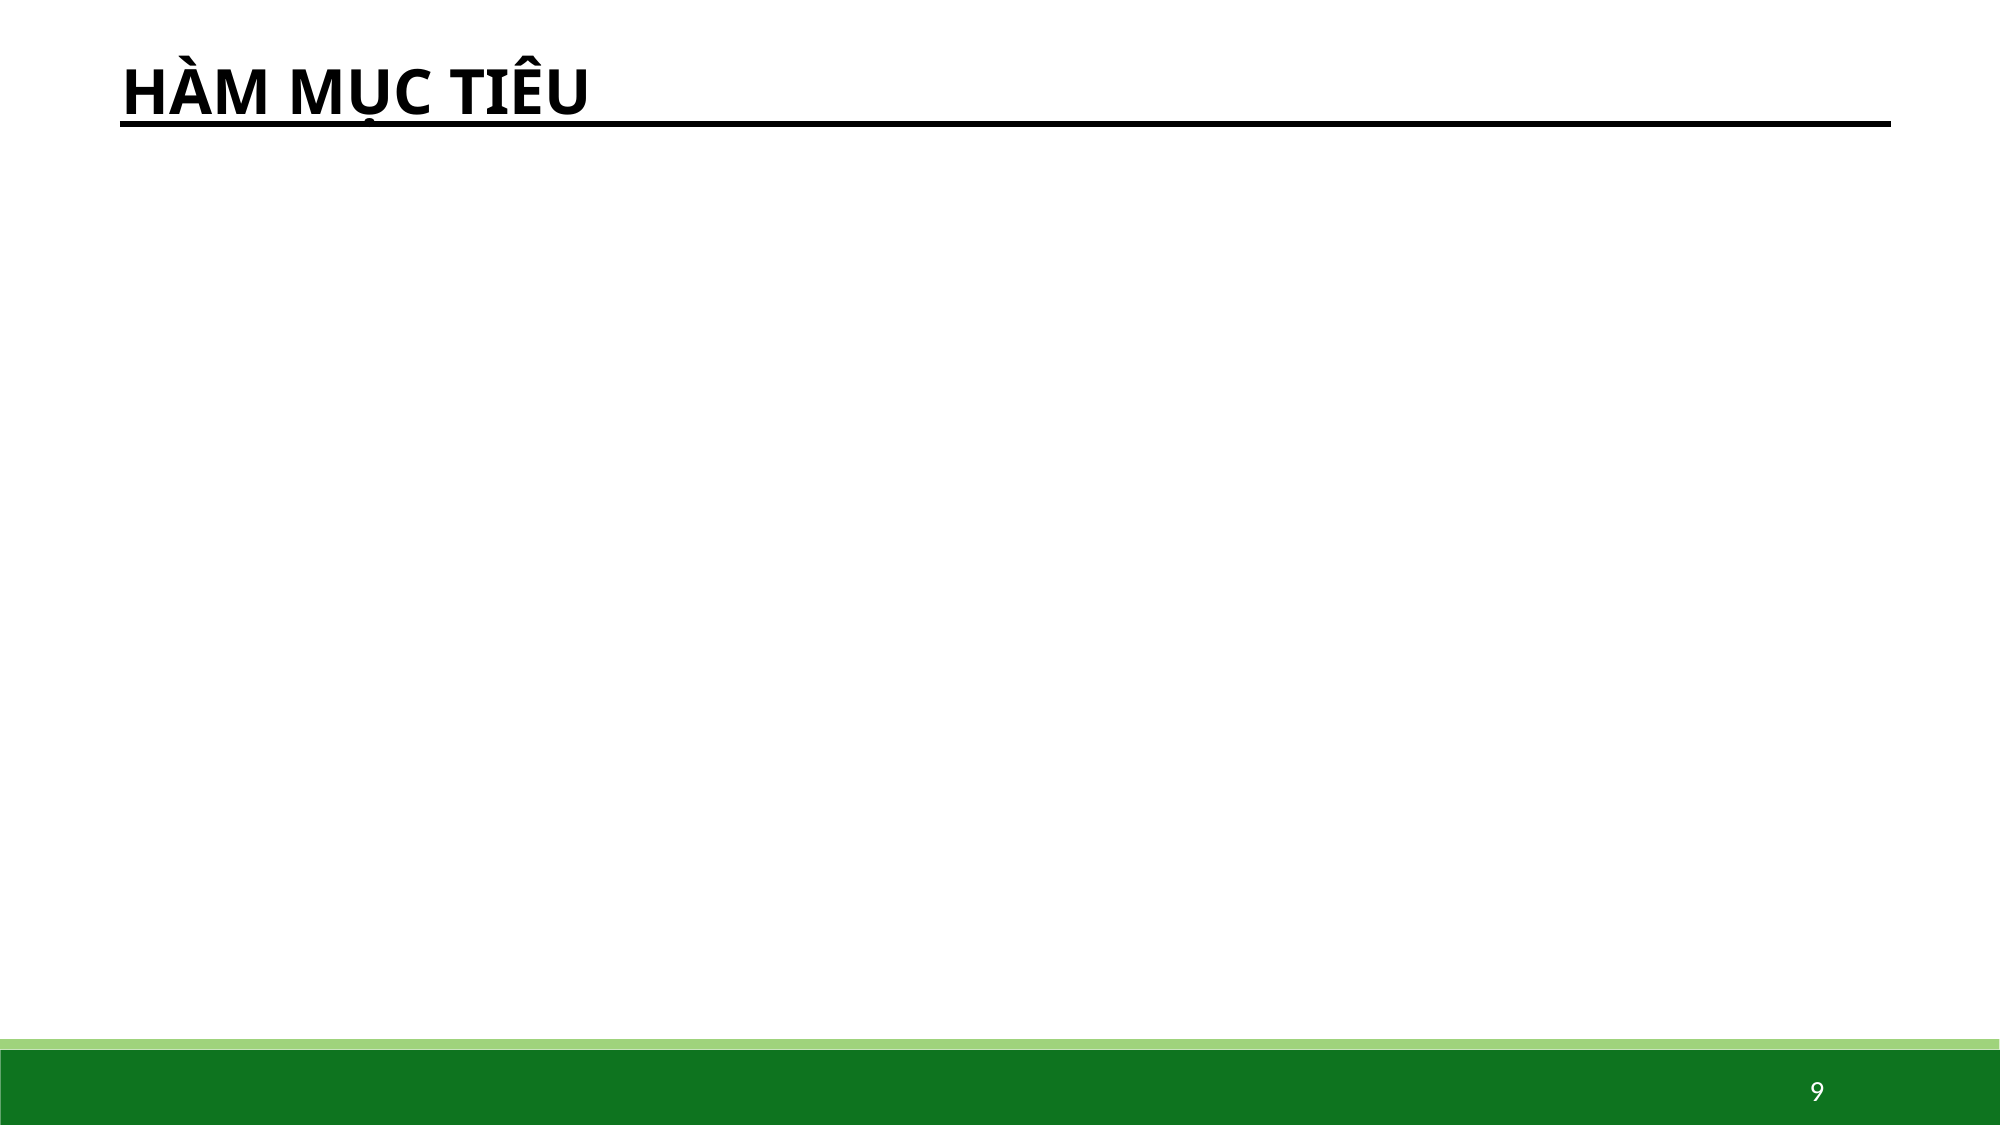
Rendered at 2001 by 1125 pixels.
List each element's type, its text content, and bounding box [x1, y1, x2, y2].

text_box HÀM MỤC TIÊU [106, 45, 1262, 135]
slide_number 9 [1624, 1059, 1840, 1120]
